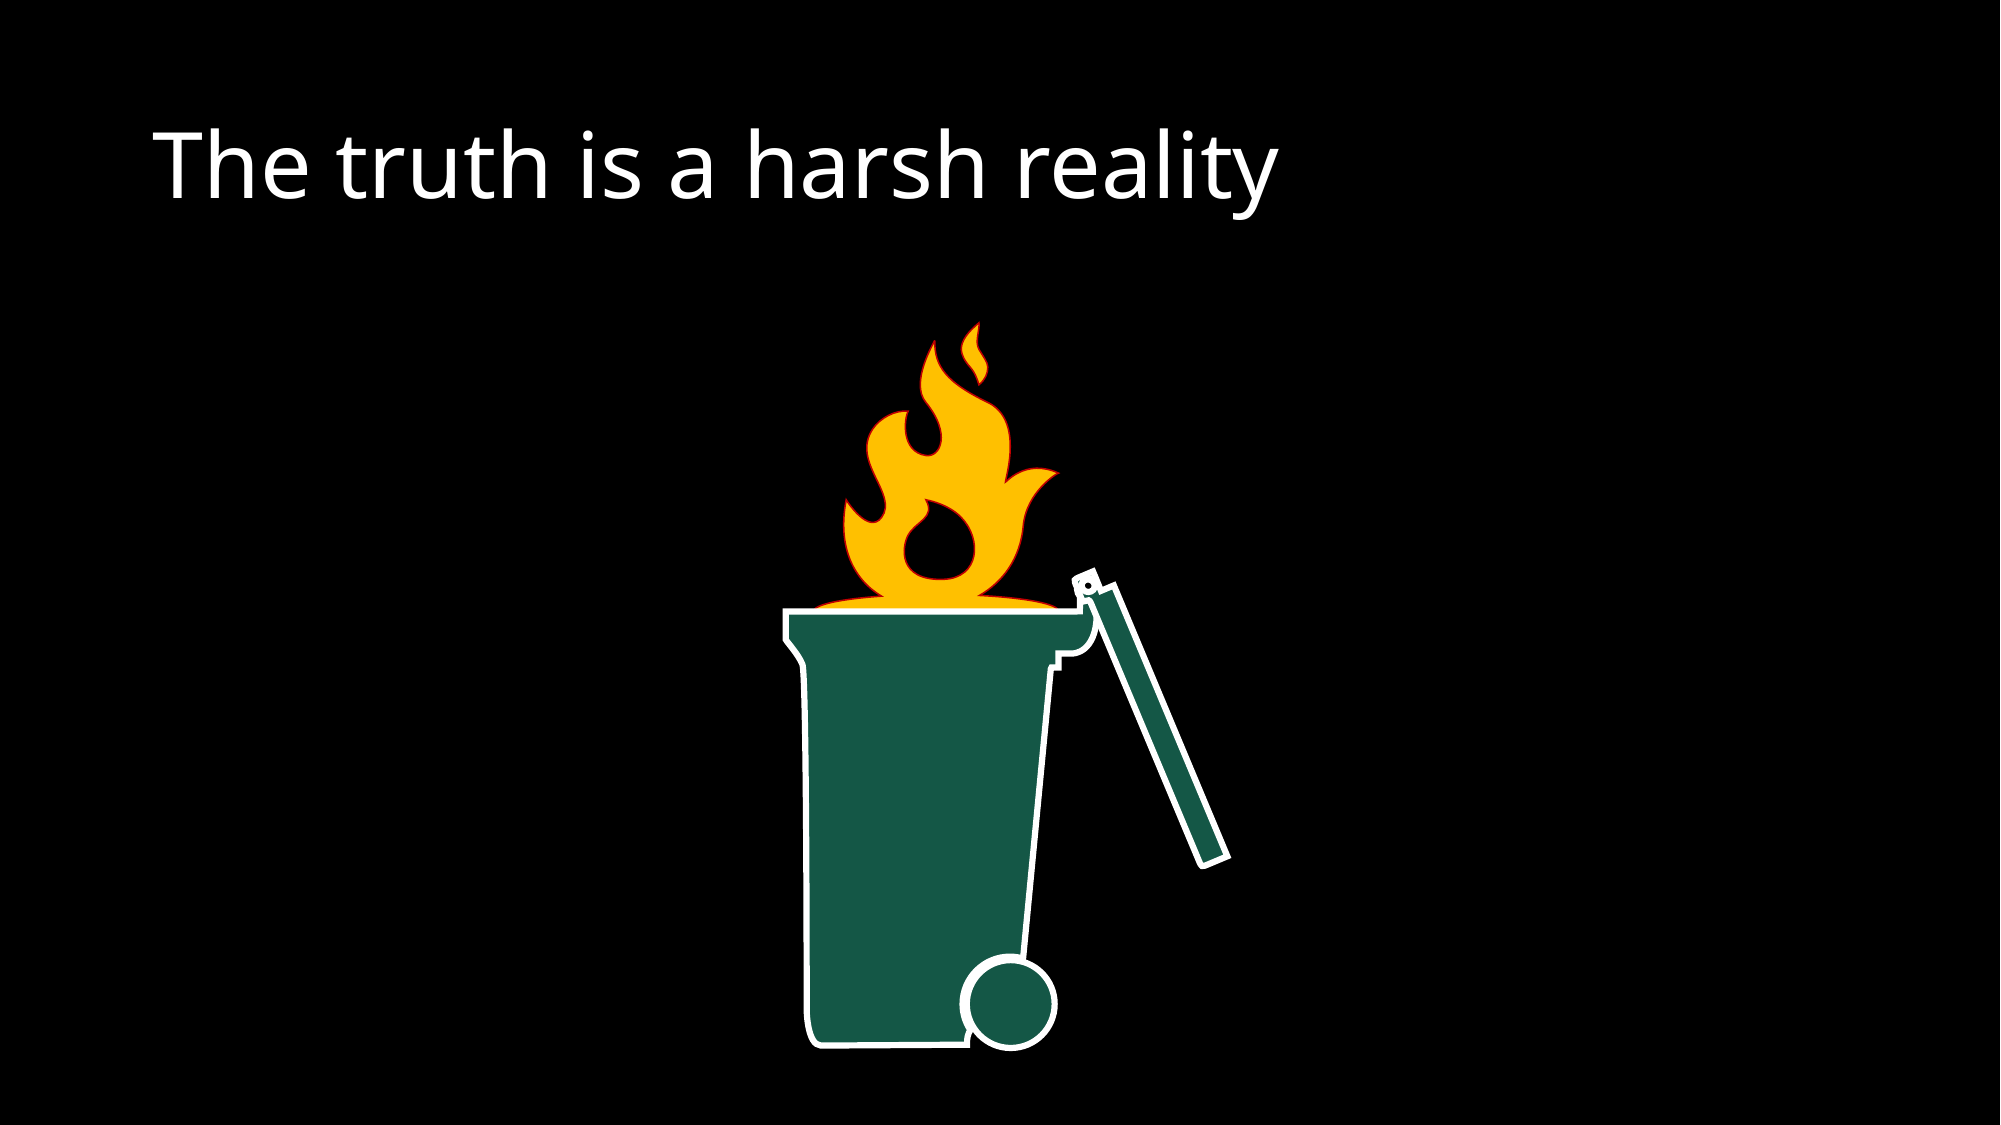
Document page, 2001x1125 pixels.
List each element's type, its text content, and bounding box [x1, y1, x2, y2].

title The truth is a harsh reality [137, 59, 1863, 278]
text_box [751, 301, 1249, 1059]
